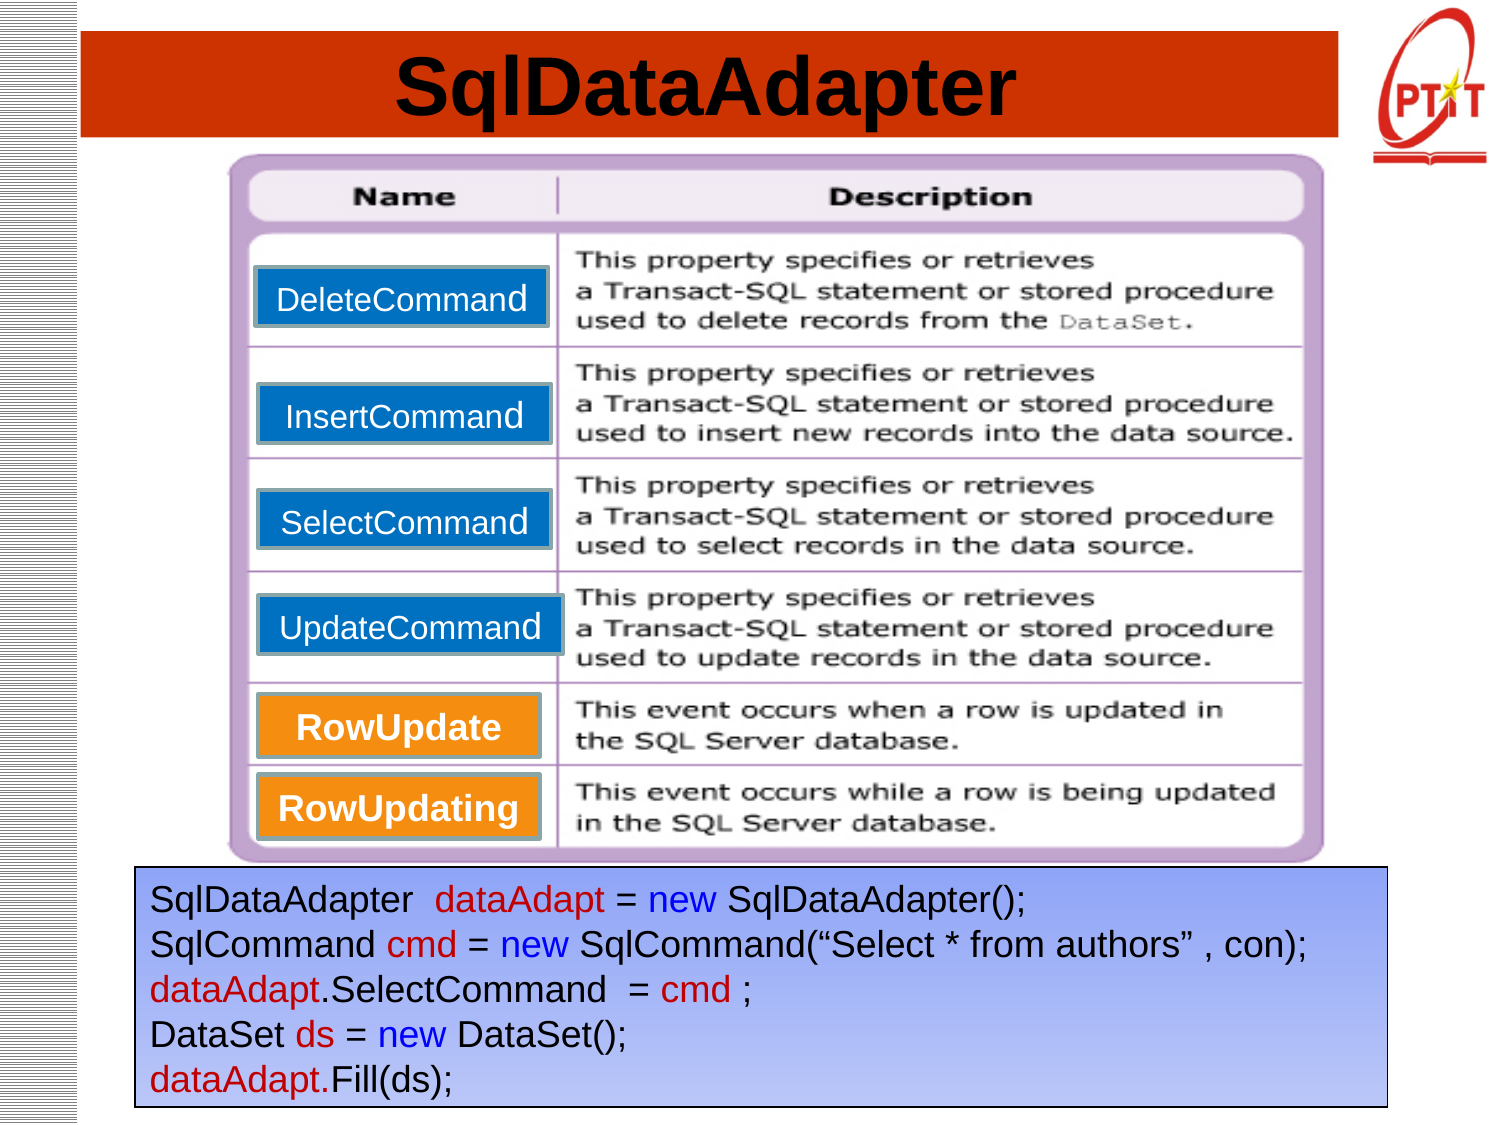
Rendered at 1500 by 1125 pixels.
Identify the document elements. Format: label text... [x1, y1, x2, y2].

picture [222, 149, 1337, 866]
title SqlDataAdapter [75, 24, 1338, 133]
picture [1373, 0, 1489, 167]
text_box SqlDataAdapter dataAdapt = new SqlDataAdapter(); SqlCommand cmd = new SqlCommand(“Select * from authors” , con); dataAdapt.SelectCommand = cmd ; DataSet ds = new DataSet(); dataAdapt.Fill(ds); [134, 867, 1388, 1107]
